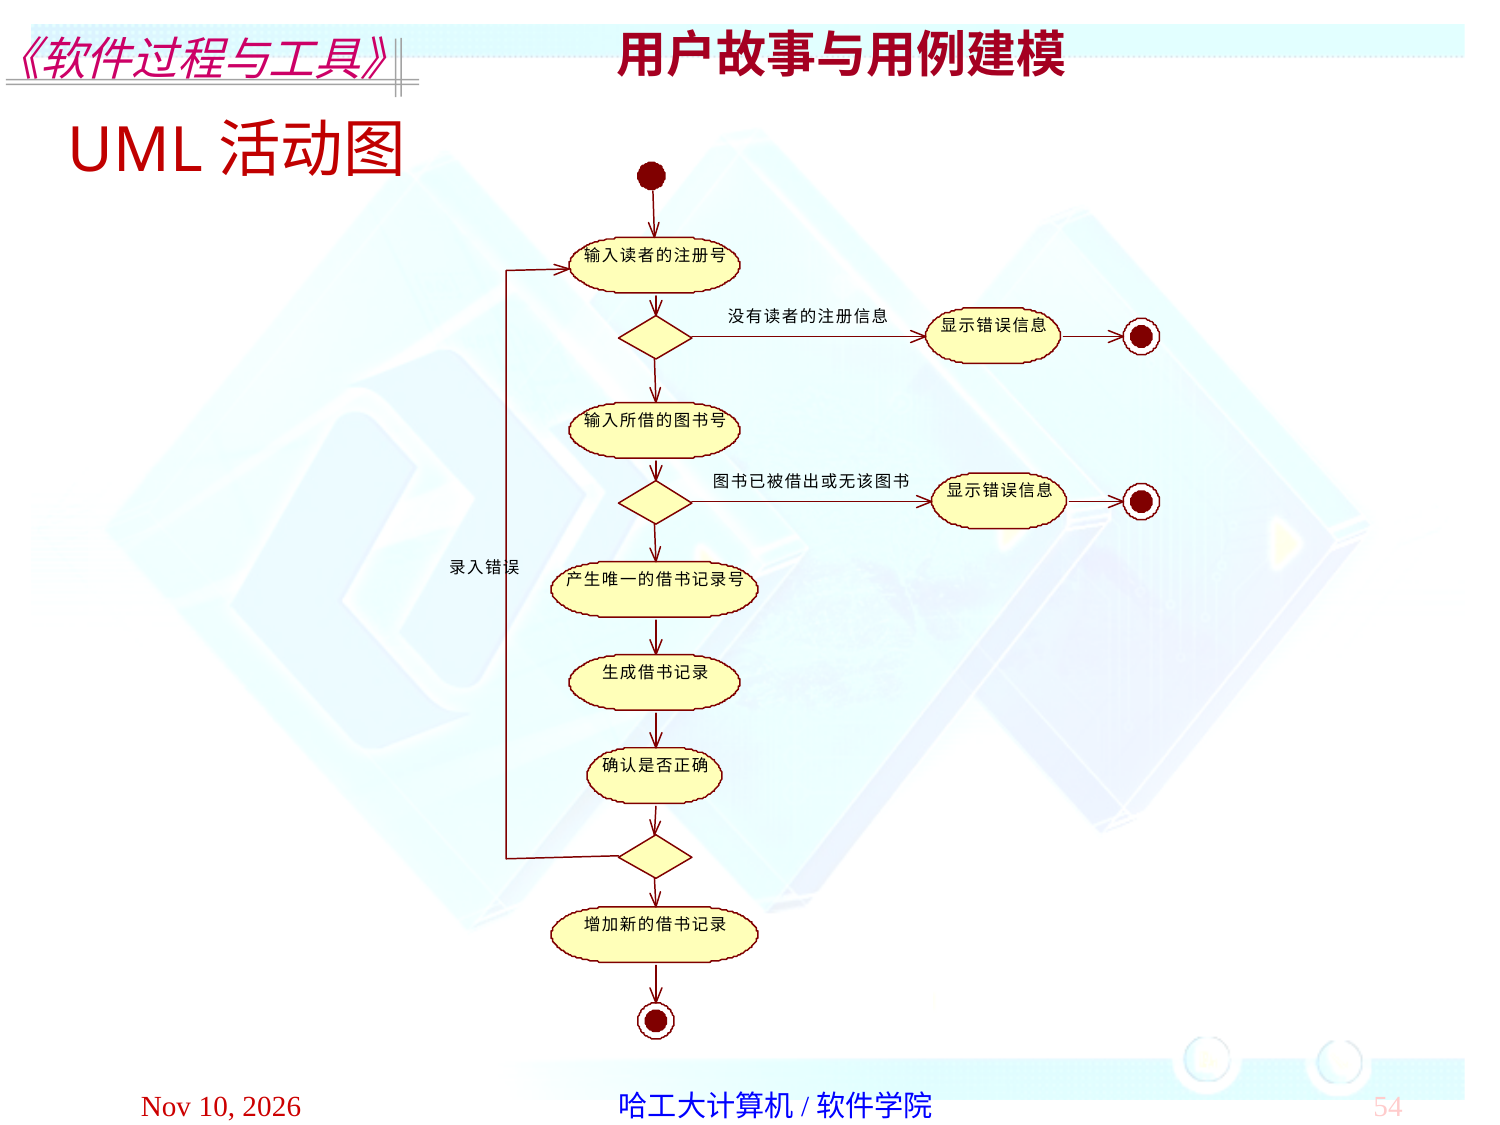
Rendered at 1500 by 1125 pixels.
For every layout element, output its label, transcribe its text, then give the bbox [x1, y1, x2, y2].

text_box UML活动图 [53, 101, 1447, 209]
picture [419, 132, 1191, 1071]
text_box 用户故事与用例建模 [389, 15, 1294, 90]
